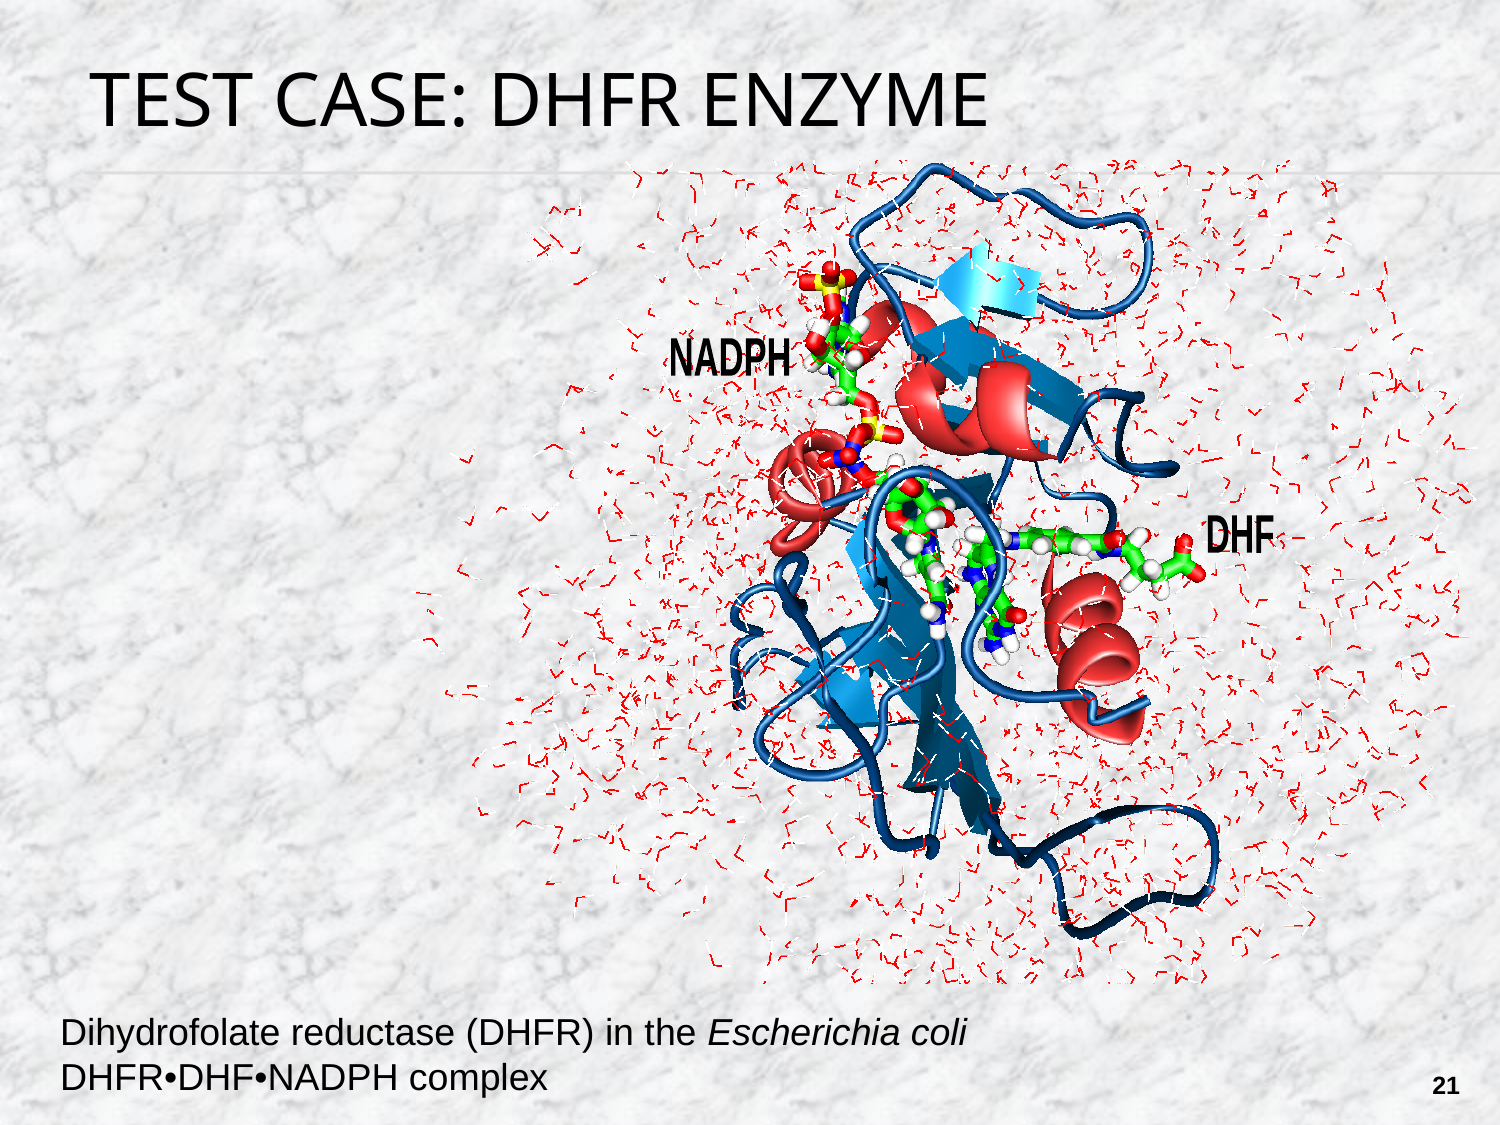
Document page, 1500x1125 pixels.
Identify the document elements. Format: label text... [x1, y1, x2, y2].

title Test case: DHFR enzyme [75, 45, 1425, 149]
slide_number 21 [1350, 1062, 1475, 1103]
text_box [359, 160, 1500, 985]
text_box Dihydrofolate reductase (DHFR) in the Escherichia coli DHFR•DHF•NADPH complex [45, 1000, 1097, 1107]
